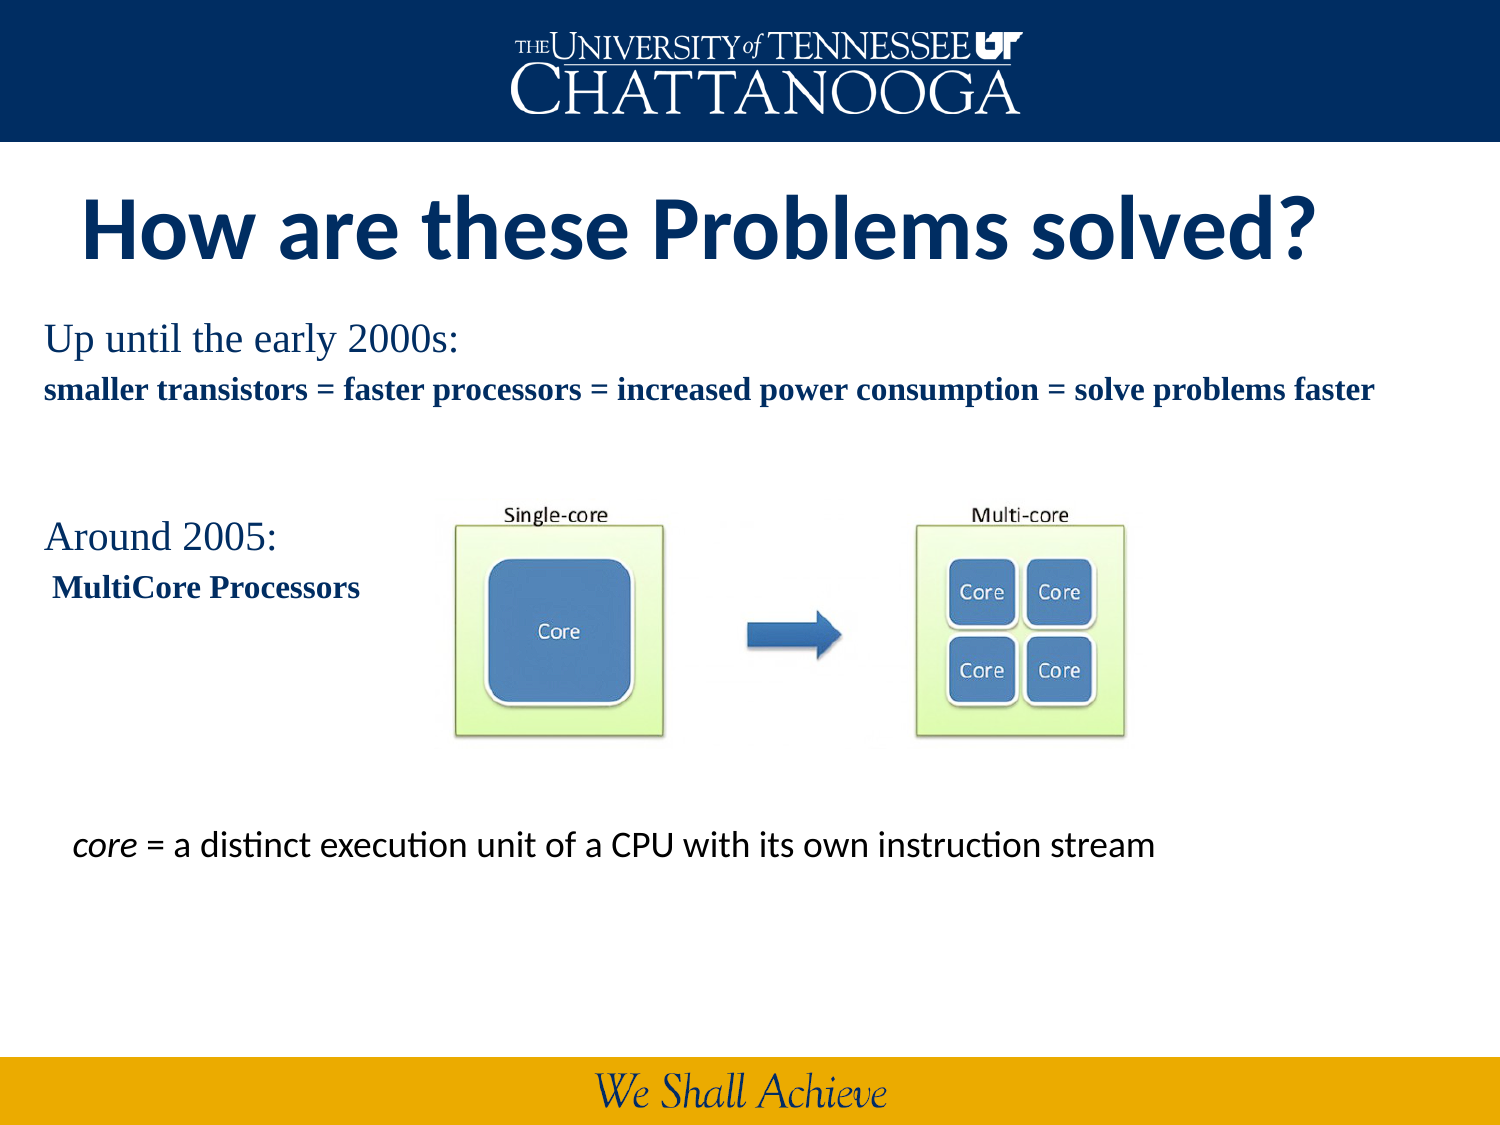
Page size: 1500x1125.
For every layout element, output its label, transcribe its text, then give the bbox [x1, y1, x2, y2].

text_box core = a distinct execution unit of a CPU with its own instruction stream [57, 812, 1370, 873]
list Up until the early 2000s: smaller transistors = faster processors = increased power consumption = solve problems faster Around 2005: MultiCore Processors [28, 303, 1478, 1000]
title How are these Problems solved? [66, 181, 1434, 303]
picture [433, 497, 1147, 749]
picture [0, 1057, 1500, 1125]
picture [0, 0, 1500, 142]
